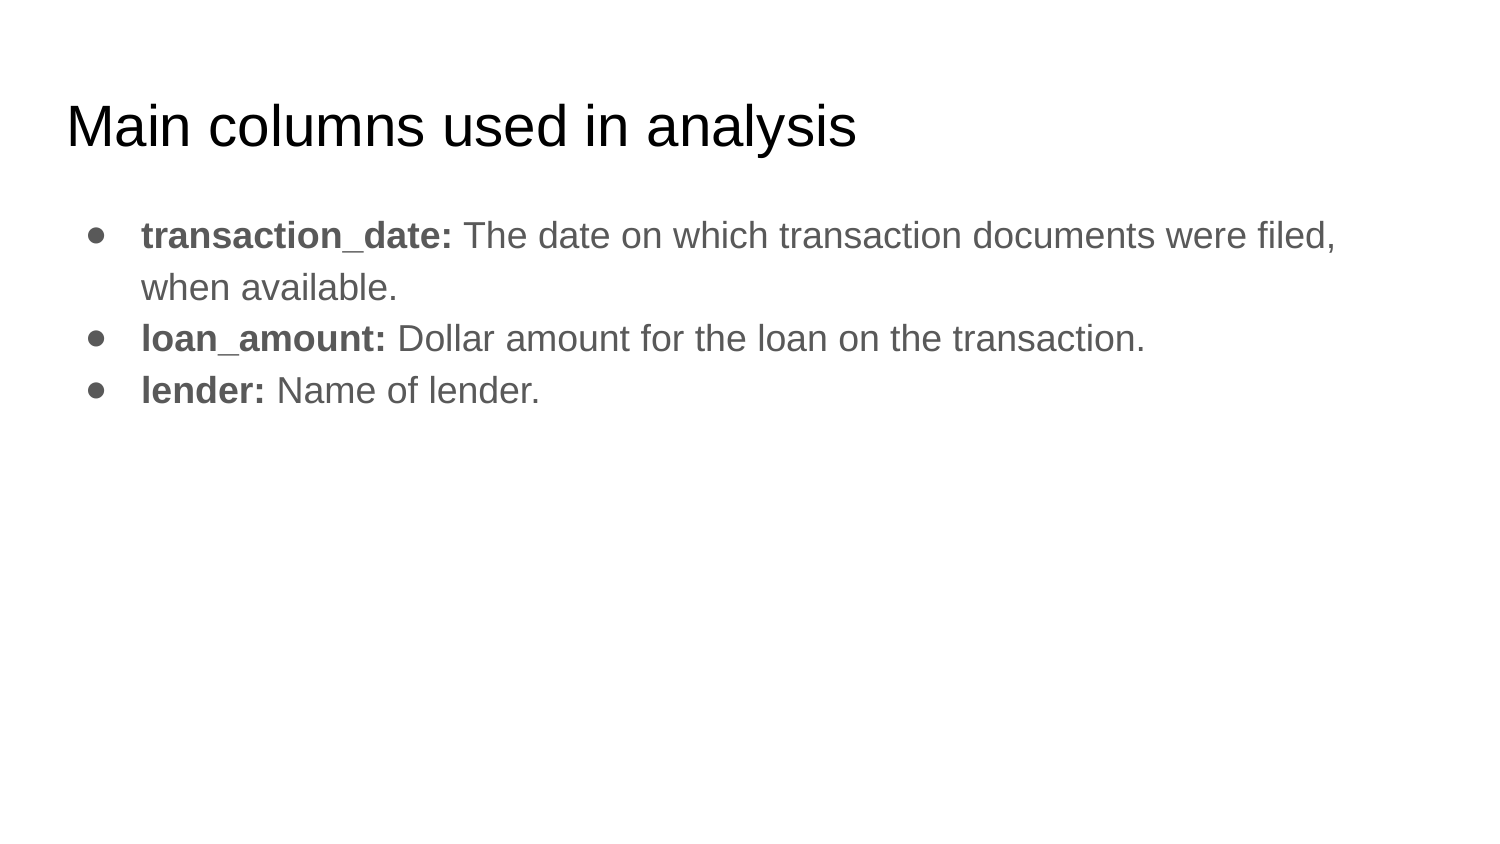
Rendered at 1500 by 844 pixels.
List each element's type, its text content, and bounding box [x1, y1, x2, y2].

title Main columns used in analysis [51, 72, 1449, 167]
list transaction_date: The date on which transaction documents were filed, when available. loan_amount: Dollar amount for the loan on the transaction. lender: Name of lender. [51, 189, 1449, 750]
